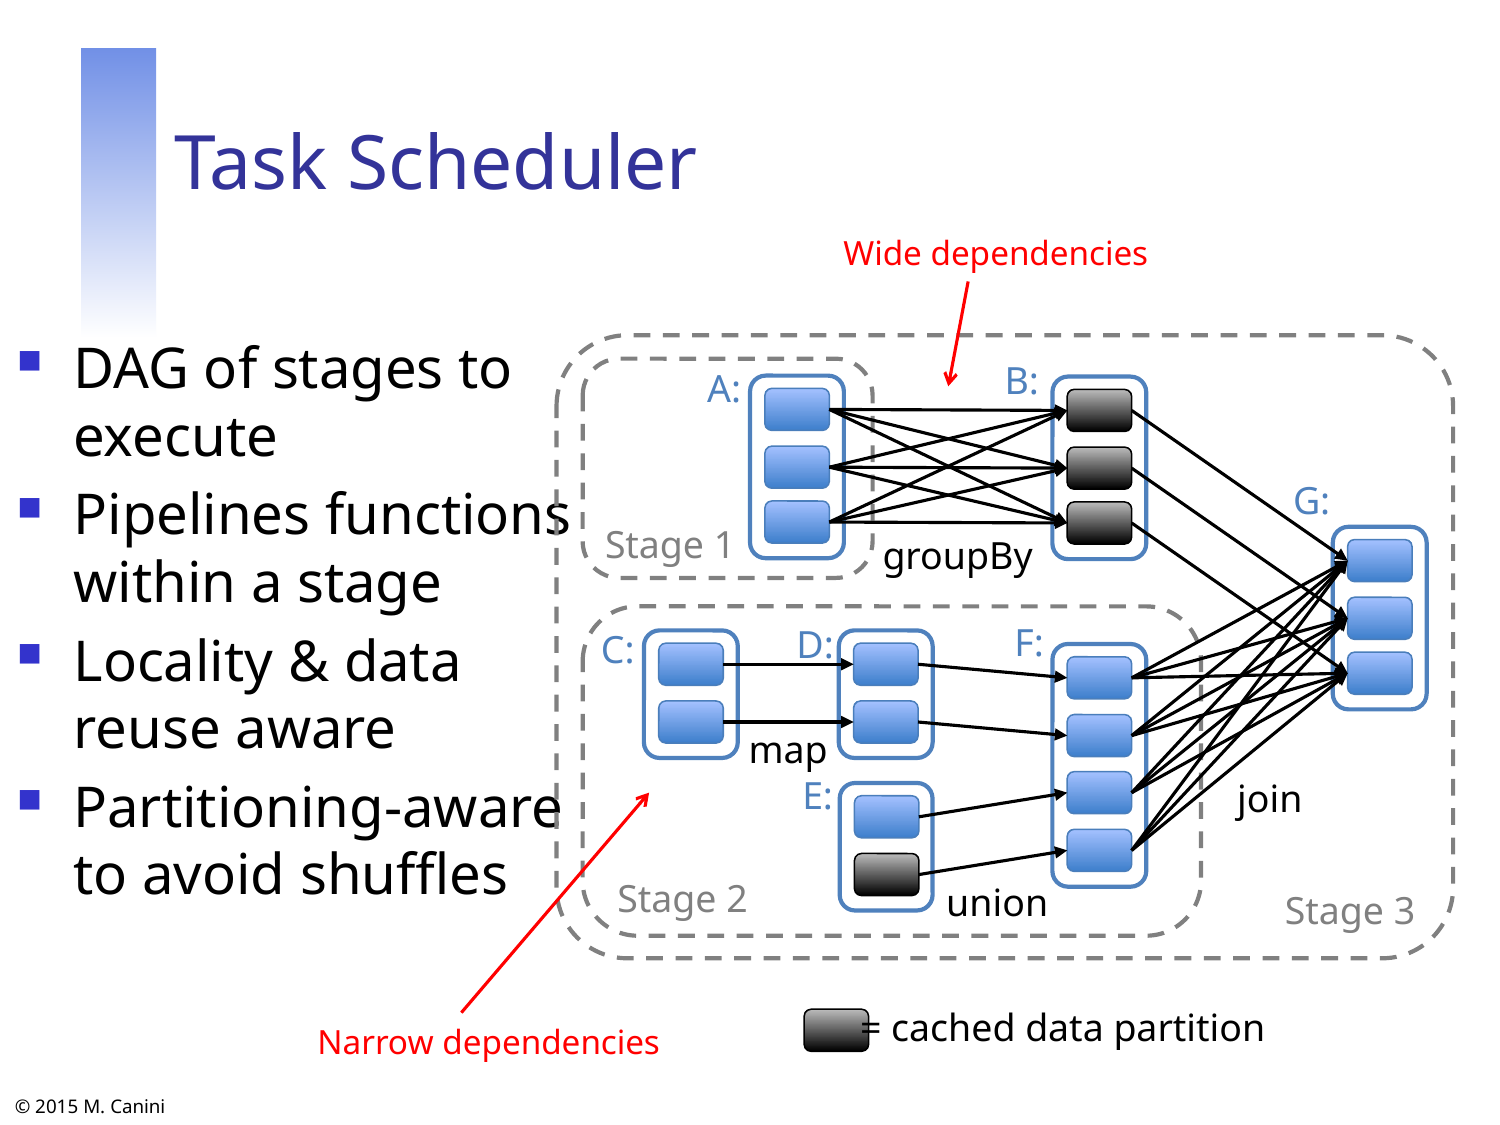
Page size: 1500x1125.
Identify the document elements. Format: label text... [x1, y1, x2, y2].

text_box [313, 792, 665, 1070]
list DAG of stages to execute Pipelines functions within a stage Locality & data reuse aware Partitioning-aware to avoid shuffles [1, 324, 601, 1032]
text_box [837, 224, 1155, 387]
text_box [803, 996, 1258, 1058]
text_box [556, 334, 1454, 959]
title Task Scheduler [158, 49, 1438, 213]
